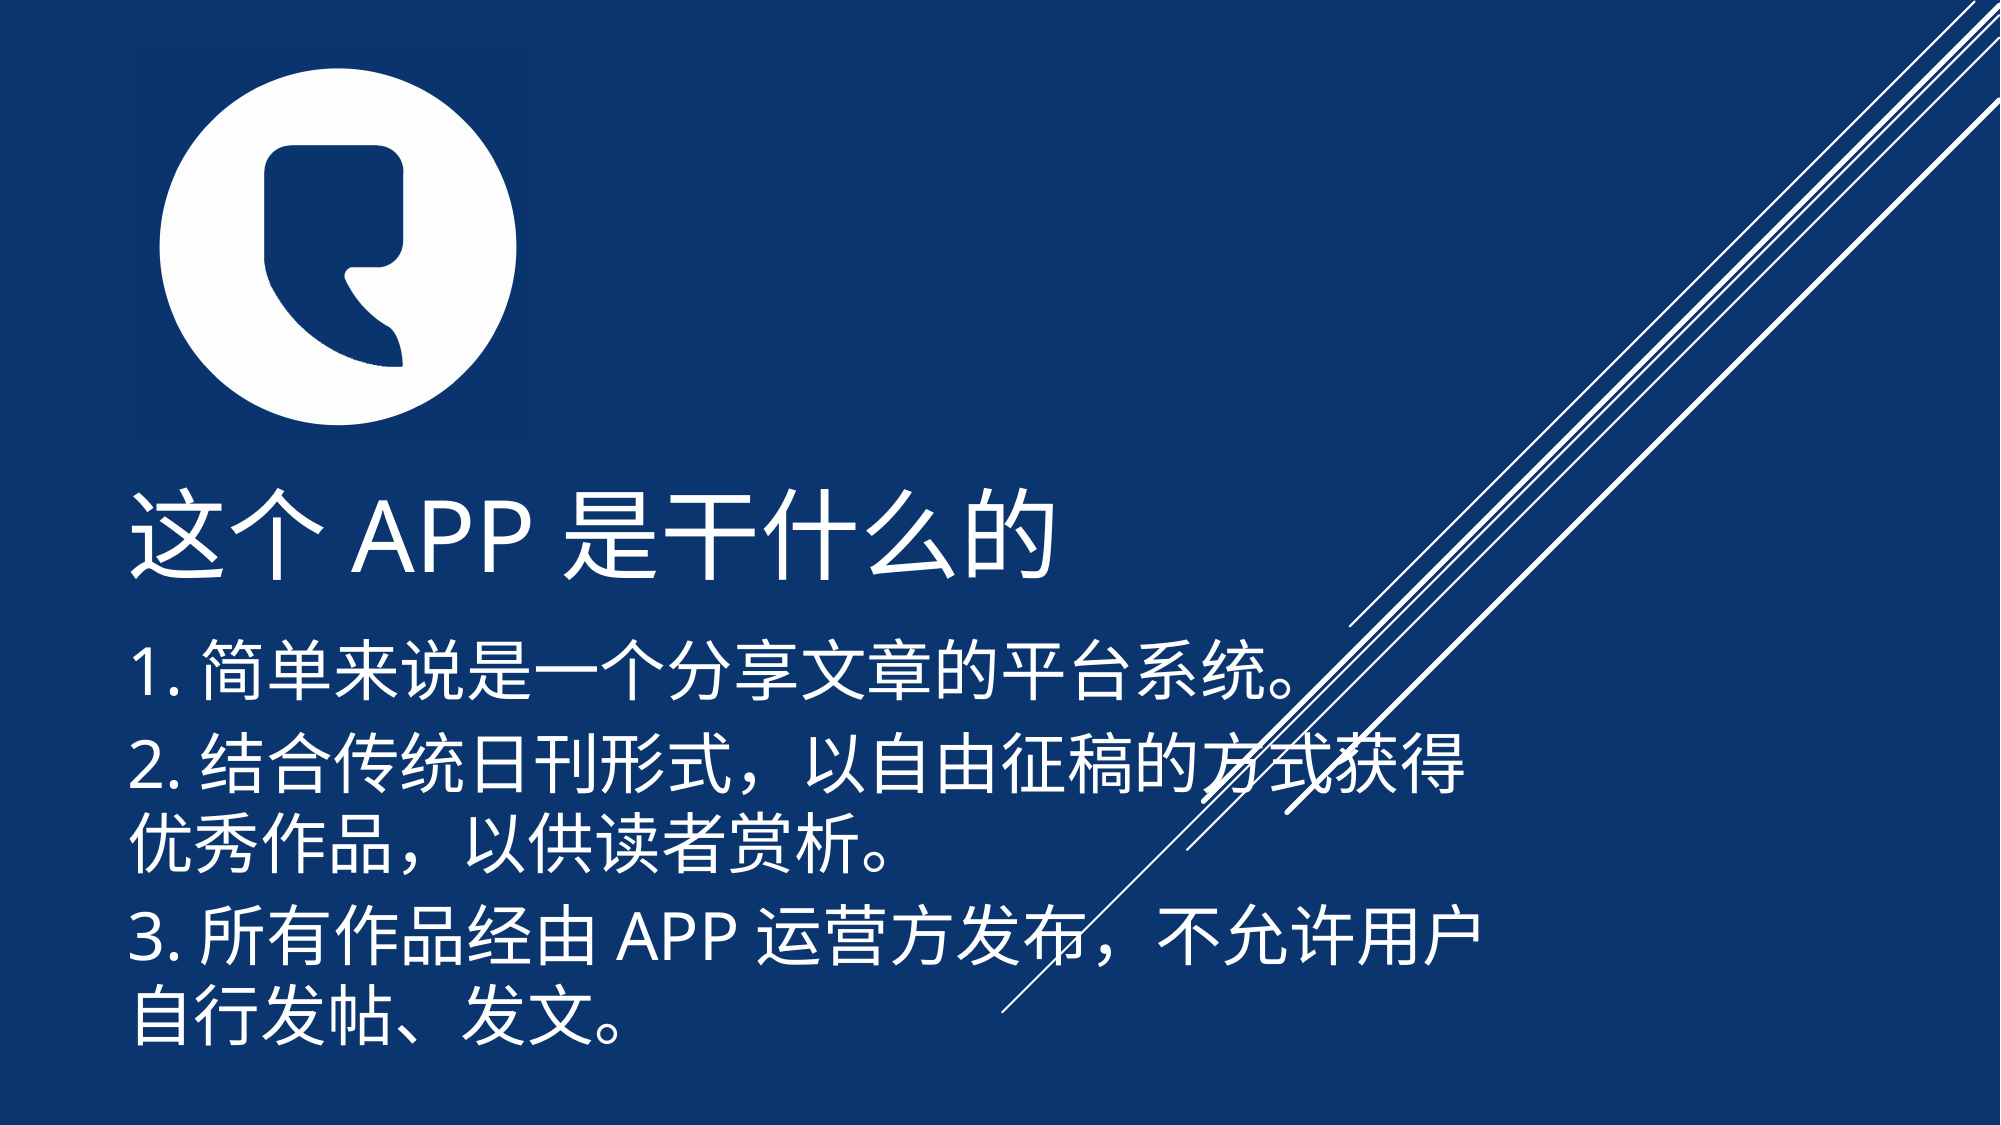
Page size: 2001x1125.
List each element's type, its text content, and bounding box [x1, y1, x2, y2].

title 这个APP是干什么的 [112, 112, 1425, 600]
picture [135, 47, 535, 446]
subtitle 1.简单来说是一个分享文章的平台系统。 2.结合传统日刊形式，以自由征稿的方式获得优秀作品，以供读者赏析。 3.所有作品经由APP运营方发布，不允许用户自行发帖、发文。 [112, 634, 1518, 1048]
